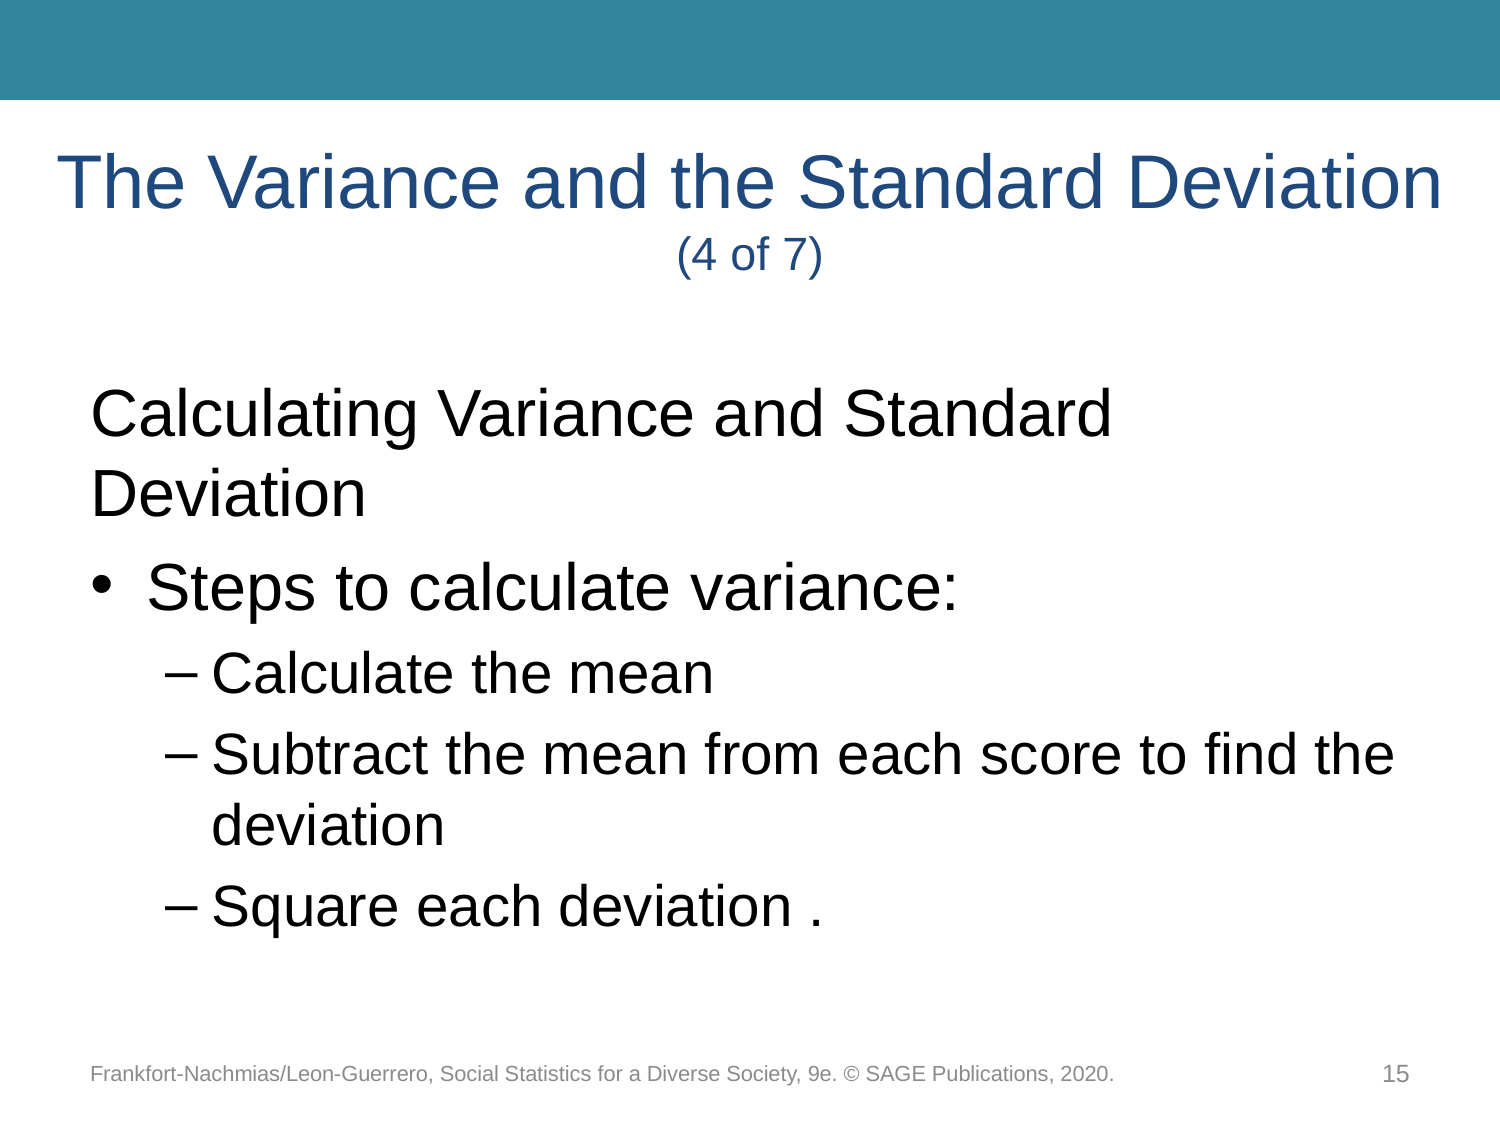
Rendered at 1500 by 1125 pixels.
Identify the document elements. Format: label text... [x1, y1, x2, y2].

title The Variance and the Standard Deviation (4 of 7) [37, 112, 1463, 300]
slide_number 15 [1350, 1042, 1425, 1103]
footer Frankfort-Nachmias/Leon-Guerrero, Social Statistics for a Diverse Society, 9e. © SAGE Publications, 2020. [75, 1042, 1313, 1103]
